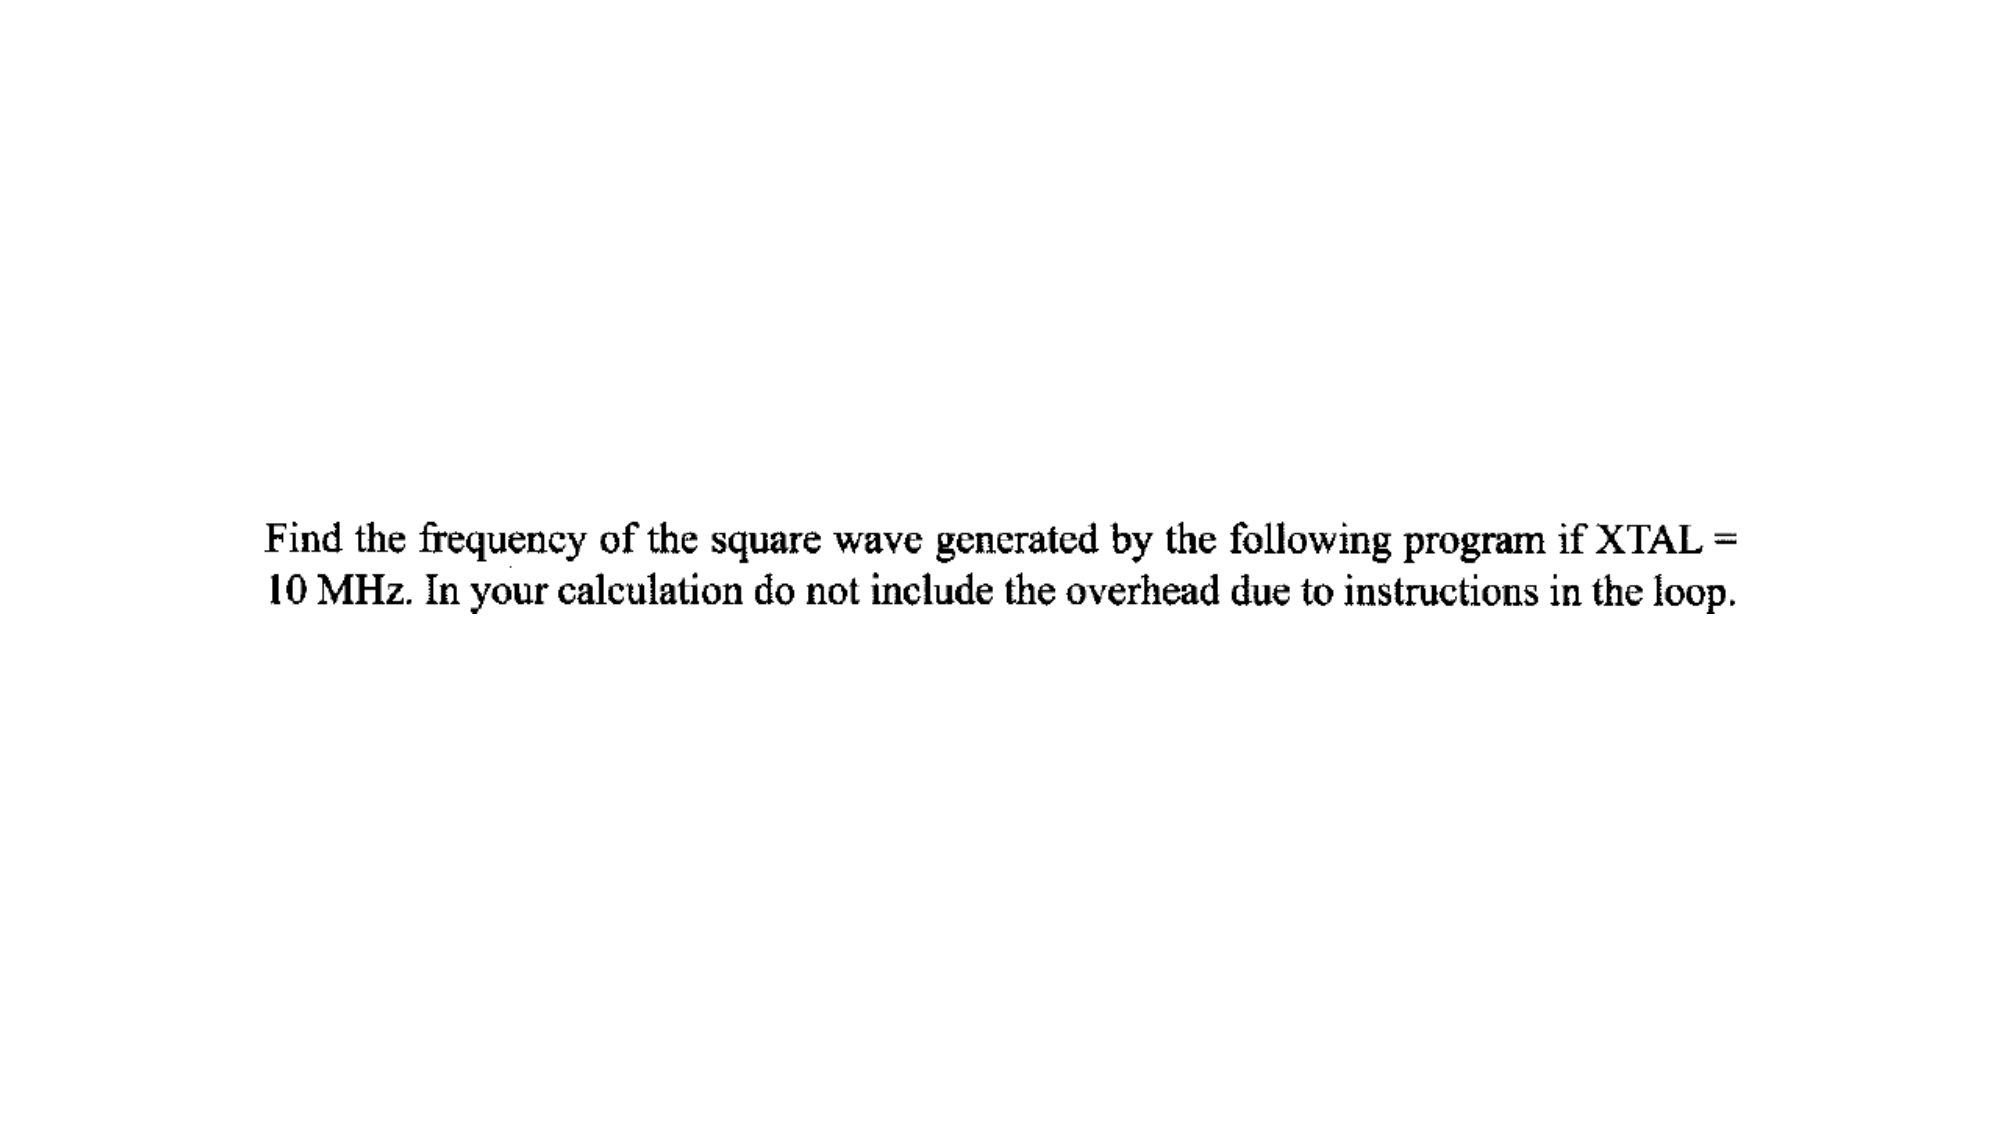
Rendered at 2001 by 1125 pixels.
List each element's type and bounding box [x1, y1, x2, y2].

picture [256, 511, 1743, 614]
